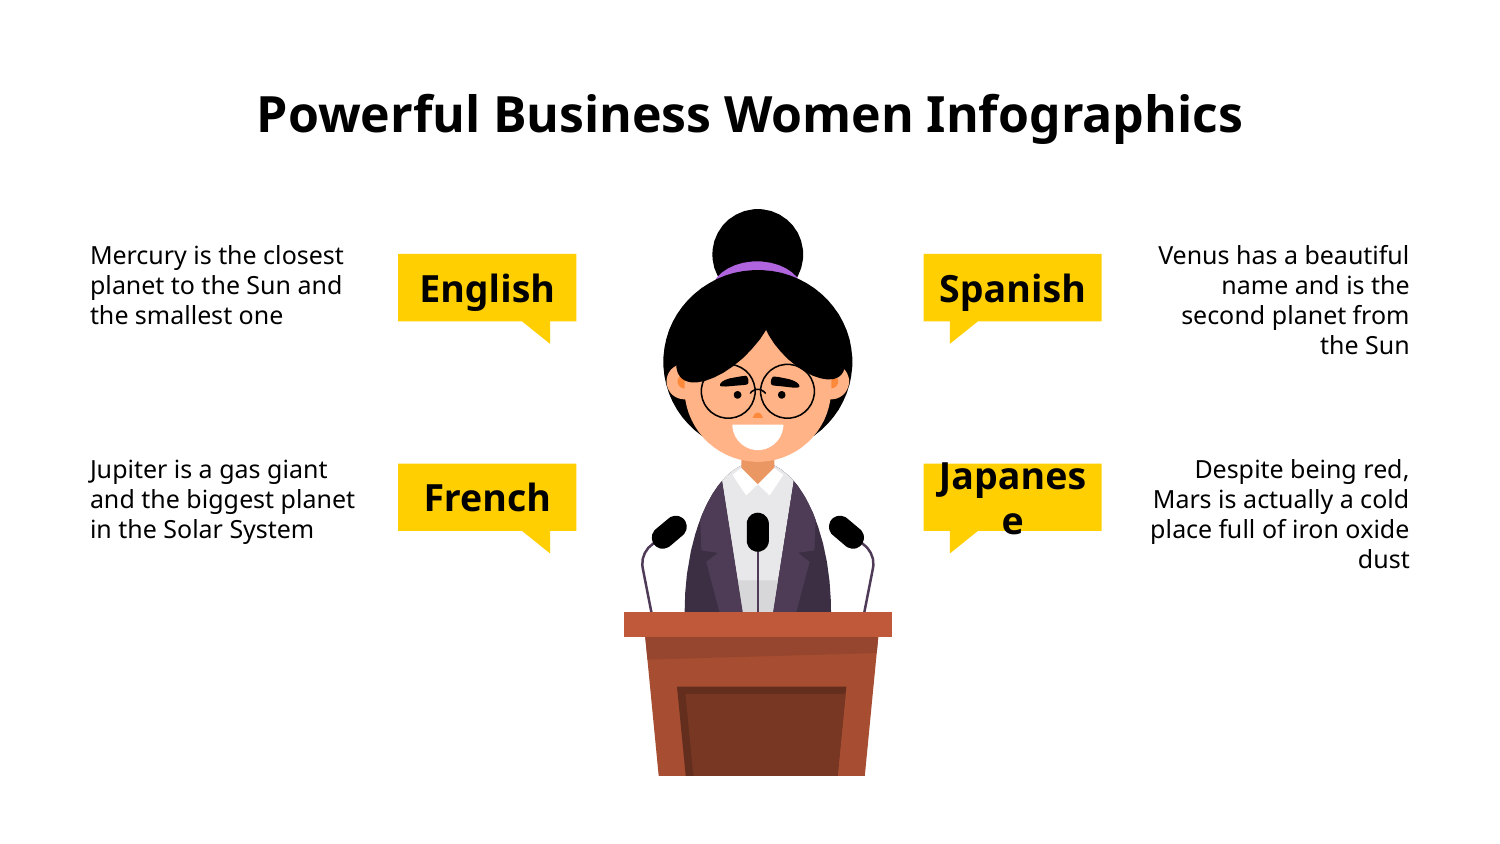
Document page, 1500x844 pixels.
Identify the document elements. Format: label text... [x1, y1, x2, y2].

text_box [923, 224, 1426, 345]
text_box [623, 208, 893, 777]
title Powerful Business Women Infographics [75, 67, 1425, 162]
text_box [74, 224, 577, 345]
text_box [923, 438, 1426, 558]
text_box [74, 438, 577, 558]
